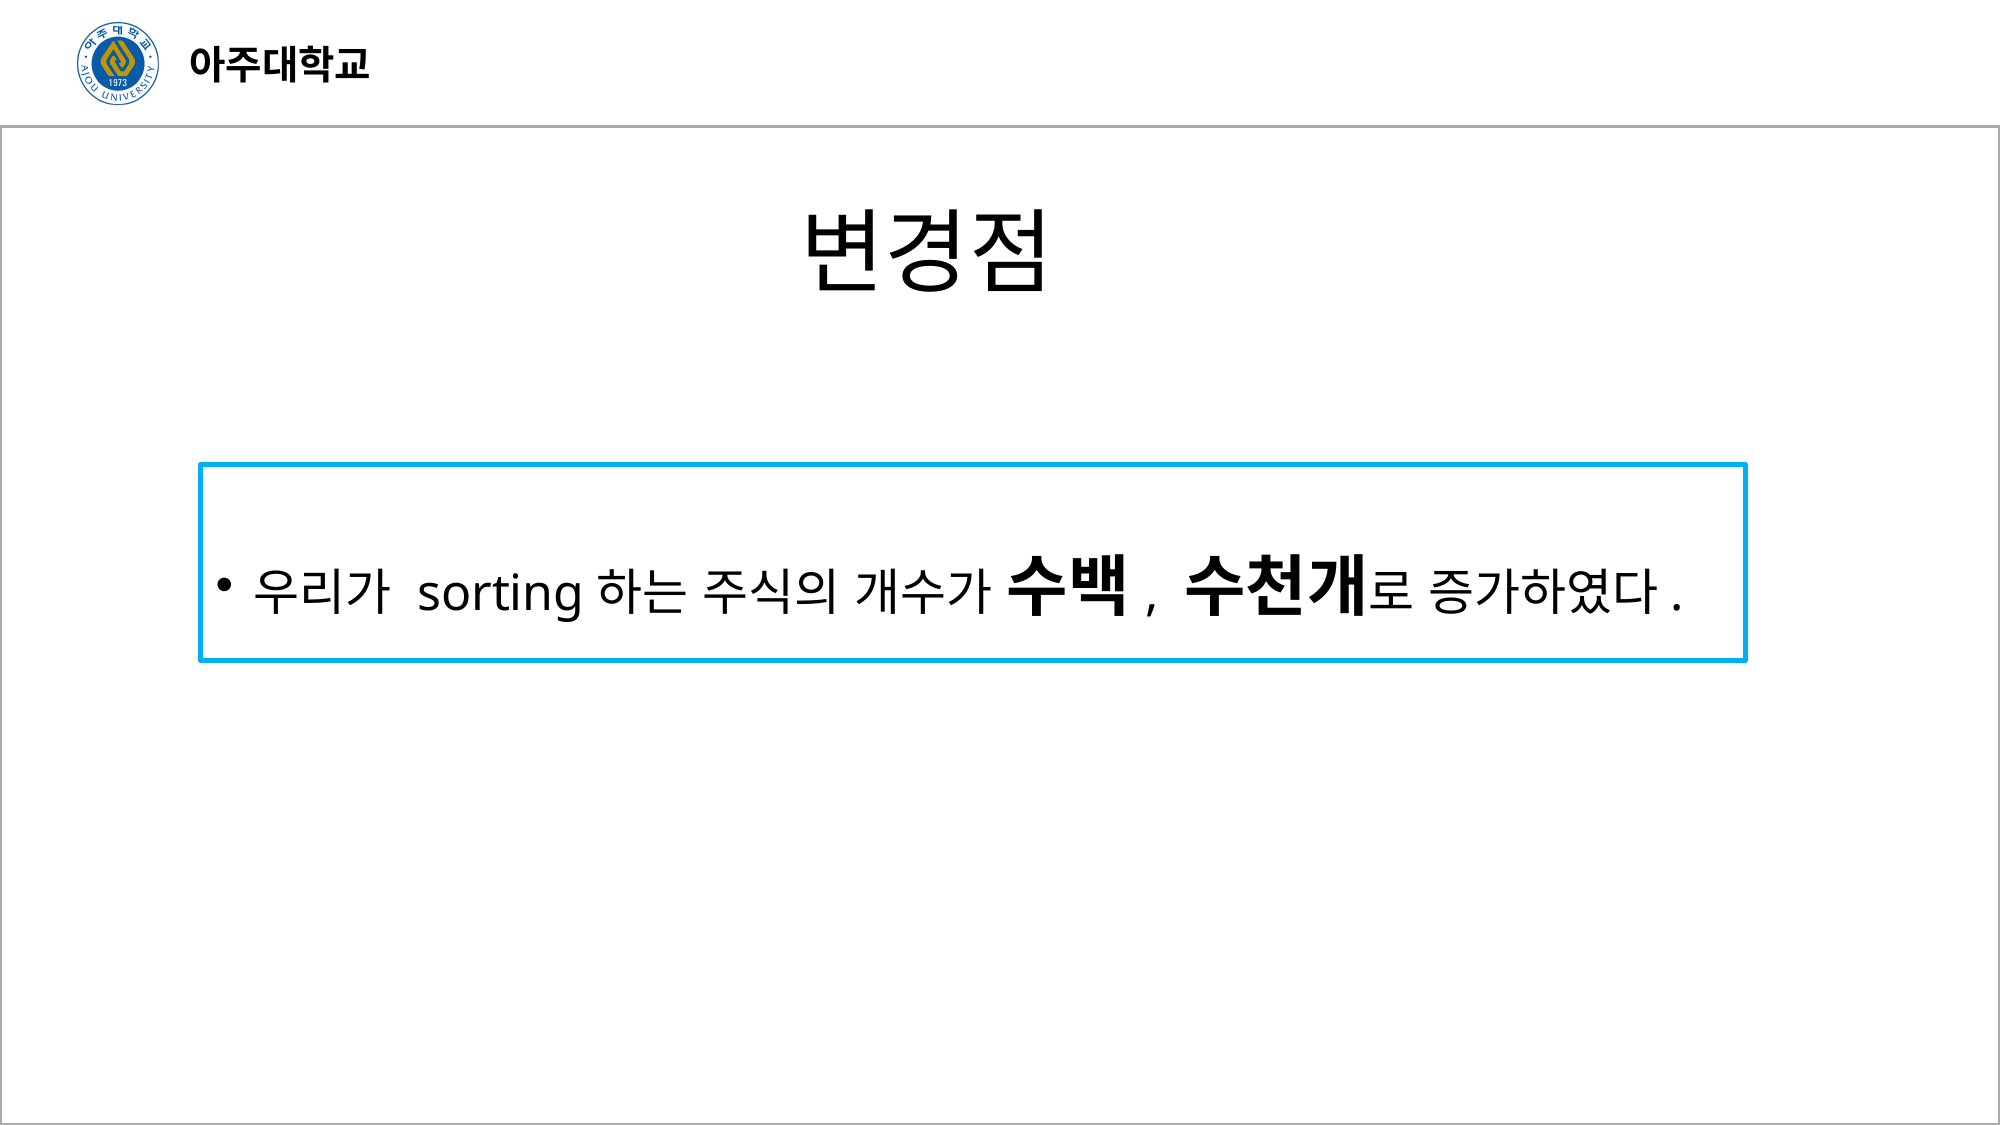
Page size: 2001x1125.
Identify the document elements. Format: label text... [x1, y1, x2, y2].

text_box [0, 126, 2000, 1125]
picture [77, 22, 159, 105]
text_box 아주대학교 [159, 25, 434, 101]
text_box 우리가 sorting하는 주식의 개수가 수백, 수천개로 증가하였다. [200, 464, 1746, 661]
